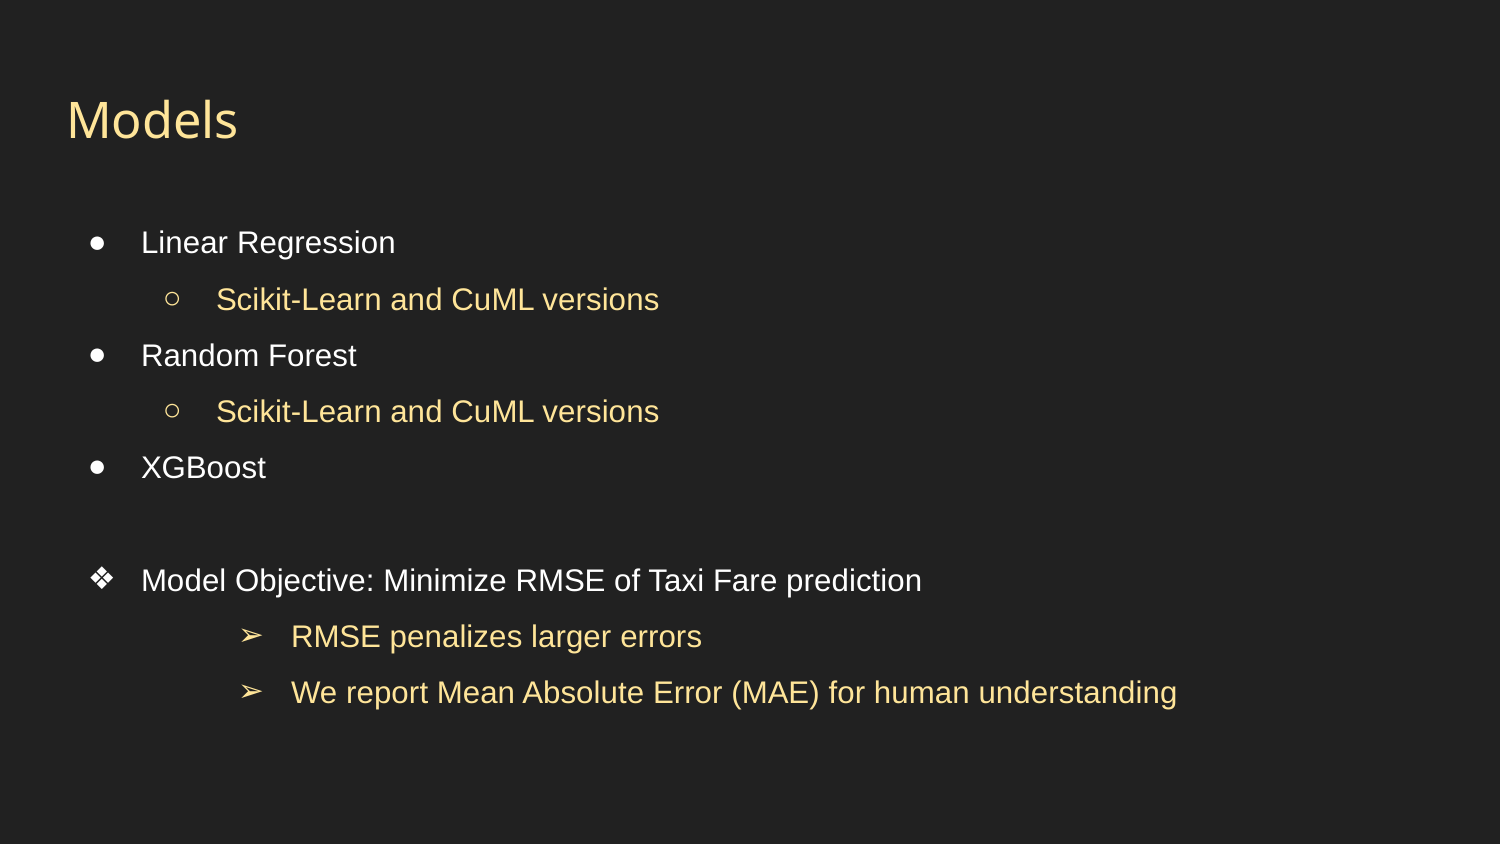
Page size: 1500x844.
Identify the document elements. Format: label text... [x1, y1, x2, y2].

title Models [51, 72, 1449, 167]
list Linear Regression Scikit-Learn and CuML versions Random Forest Scikit-Learn and CuML versions XGBoost Model Objective: Minimize RMSE of Taxi Fare prediction RMSE penalizes larger errors We report Mean Absolute Error (MAE) for human understanding [51, 189, 1449, 750]
